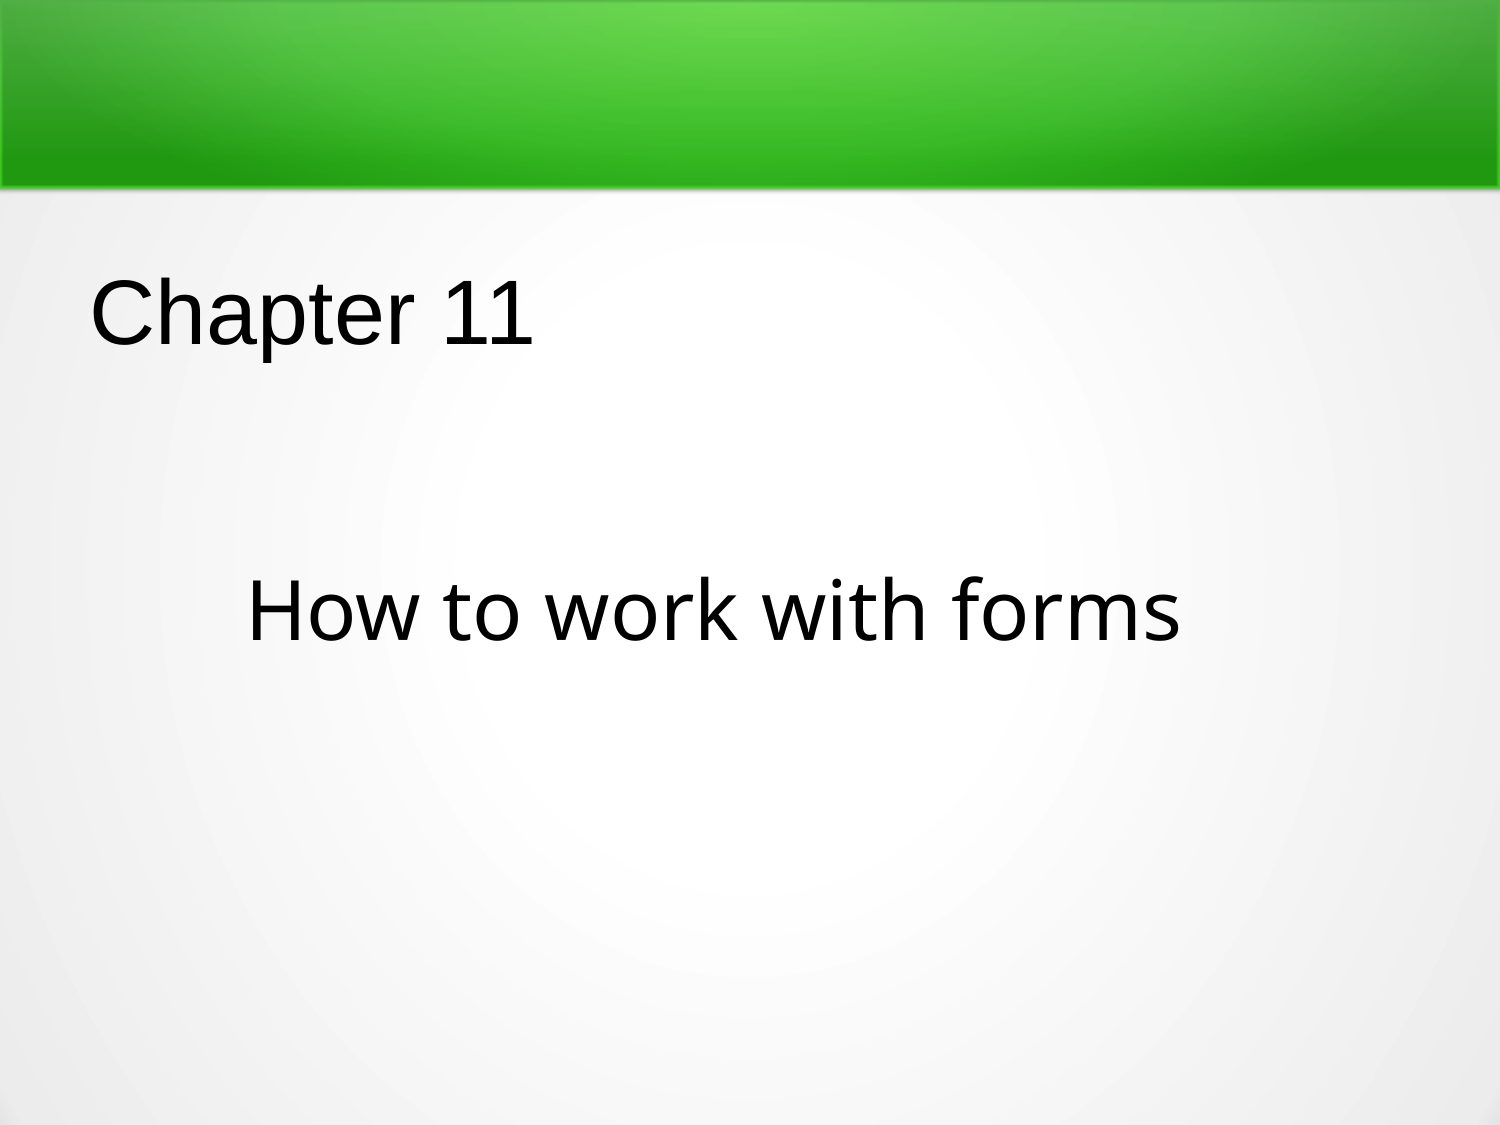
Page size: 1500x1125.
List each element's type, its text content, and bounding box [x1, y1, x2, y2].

text_box Chapter 11 [75, 187, 1350, 429]
text_box How to work with forms [200, 549, 1250, 838]
picture [0, 0, 1500, 1125]
